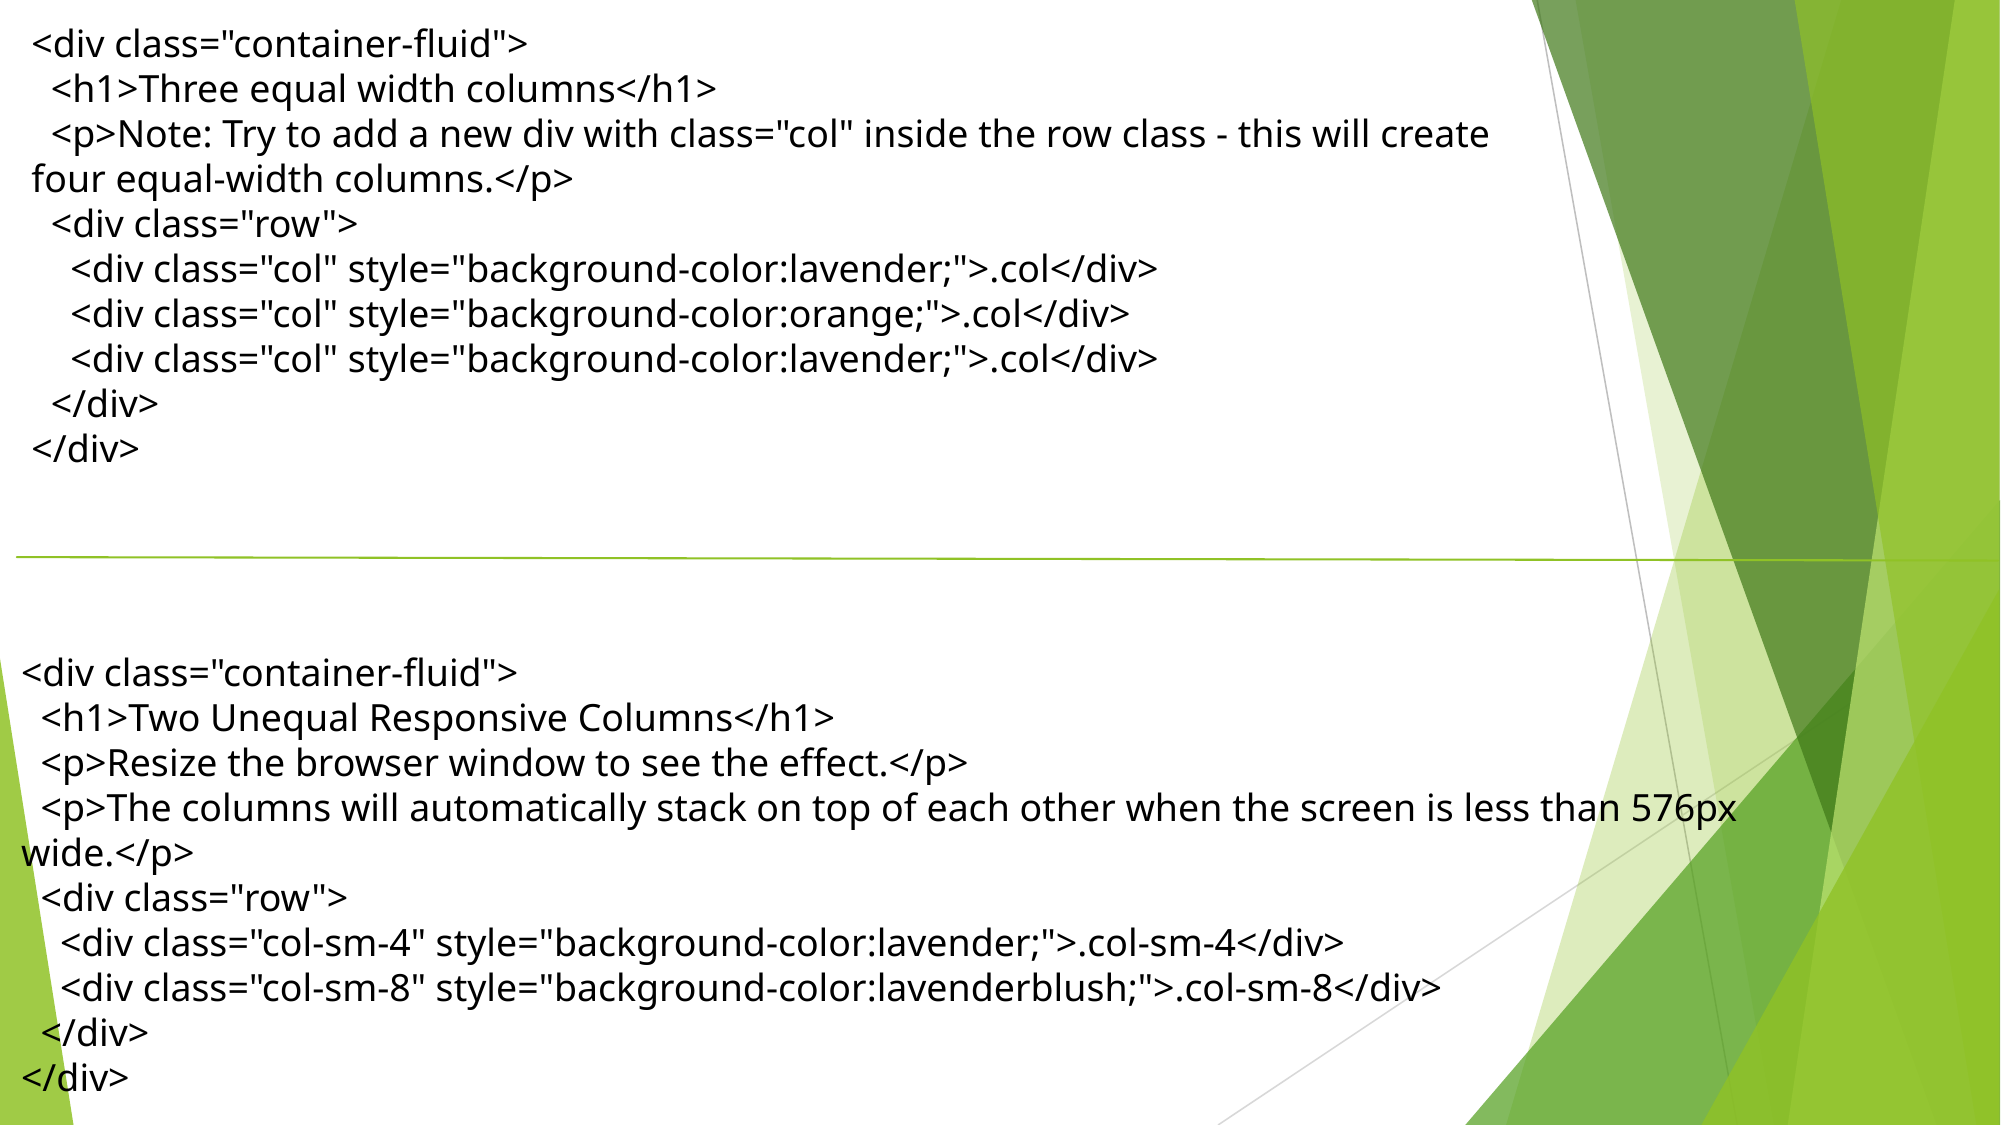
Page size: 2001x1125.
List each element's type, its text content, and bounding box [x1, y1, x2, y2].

text_box <div class="container-fluid"> <h1>Three equal width columns</h1> <p>Note: Try to add a new div with class="col" inside the row class - this will create four equal-width columns.</p> <div class="row"> <div class="col" style="background-color:lavender;">.col</div> <div class="col" style="background-color:orange;">.col</div> <div class="col" style="background-color:lavender;">.col</div> </div> </div> [16, 12, 1508, 478]
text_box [16, 556, 1999, 561]
text_box <div class="container-fluid"> <h1>Two Unequal Responsive Columns</h1> <p>Resize the browser window to see the effect.</p> <p>The columns will automatically stack on top of each other when the screen is less than 576px wide.</p> <div class="row"> <div class="col-sm-4" style="background-color:lavender;">.col-sm-4</div> <div class="col-sm-8" style="background-color:lavenderblush;">.col-sm-8</div> </div> </div> [6, 641, 1885, 1107]
